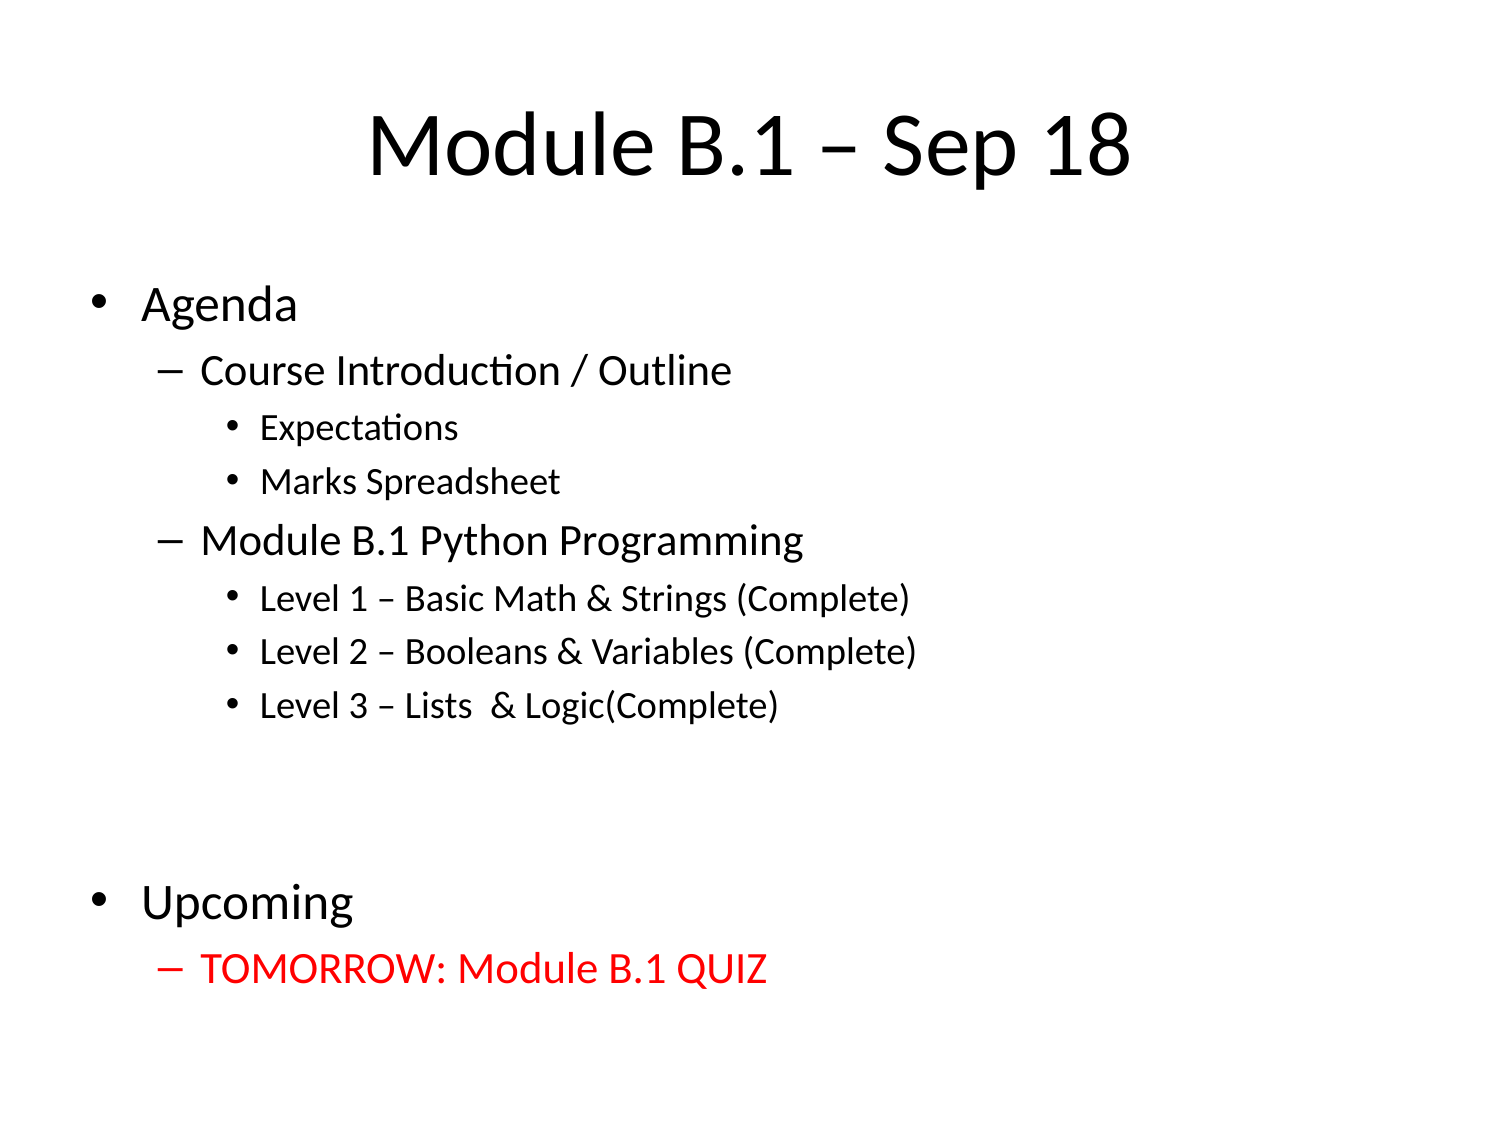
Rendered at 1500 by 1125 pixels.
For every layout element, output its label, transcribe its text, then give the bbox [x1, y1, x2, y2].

list Agenda Course Introduction / Outline Expectations Marks Spreadsheet Module B.1 Python Programming Level 1 – Basic Math & Strings (Complete) Level 2 – Booleans & Variables (Complete) Level 3 – Lists & Logic(Complete) Upcoming TOMORROW: Module B.1 QUIZ [75, 262, 1425, 1005]
title Module B.1 – Sep 18 [75, 45, 1425, 233]
